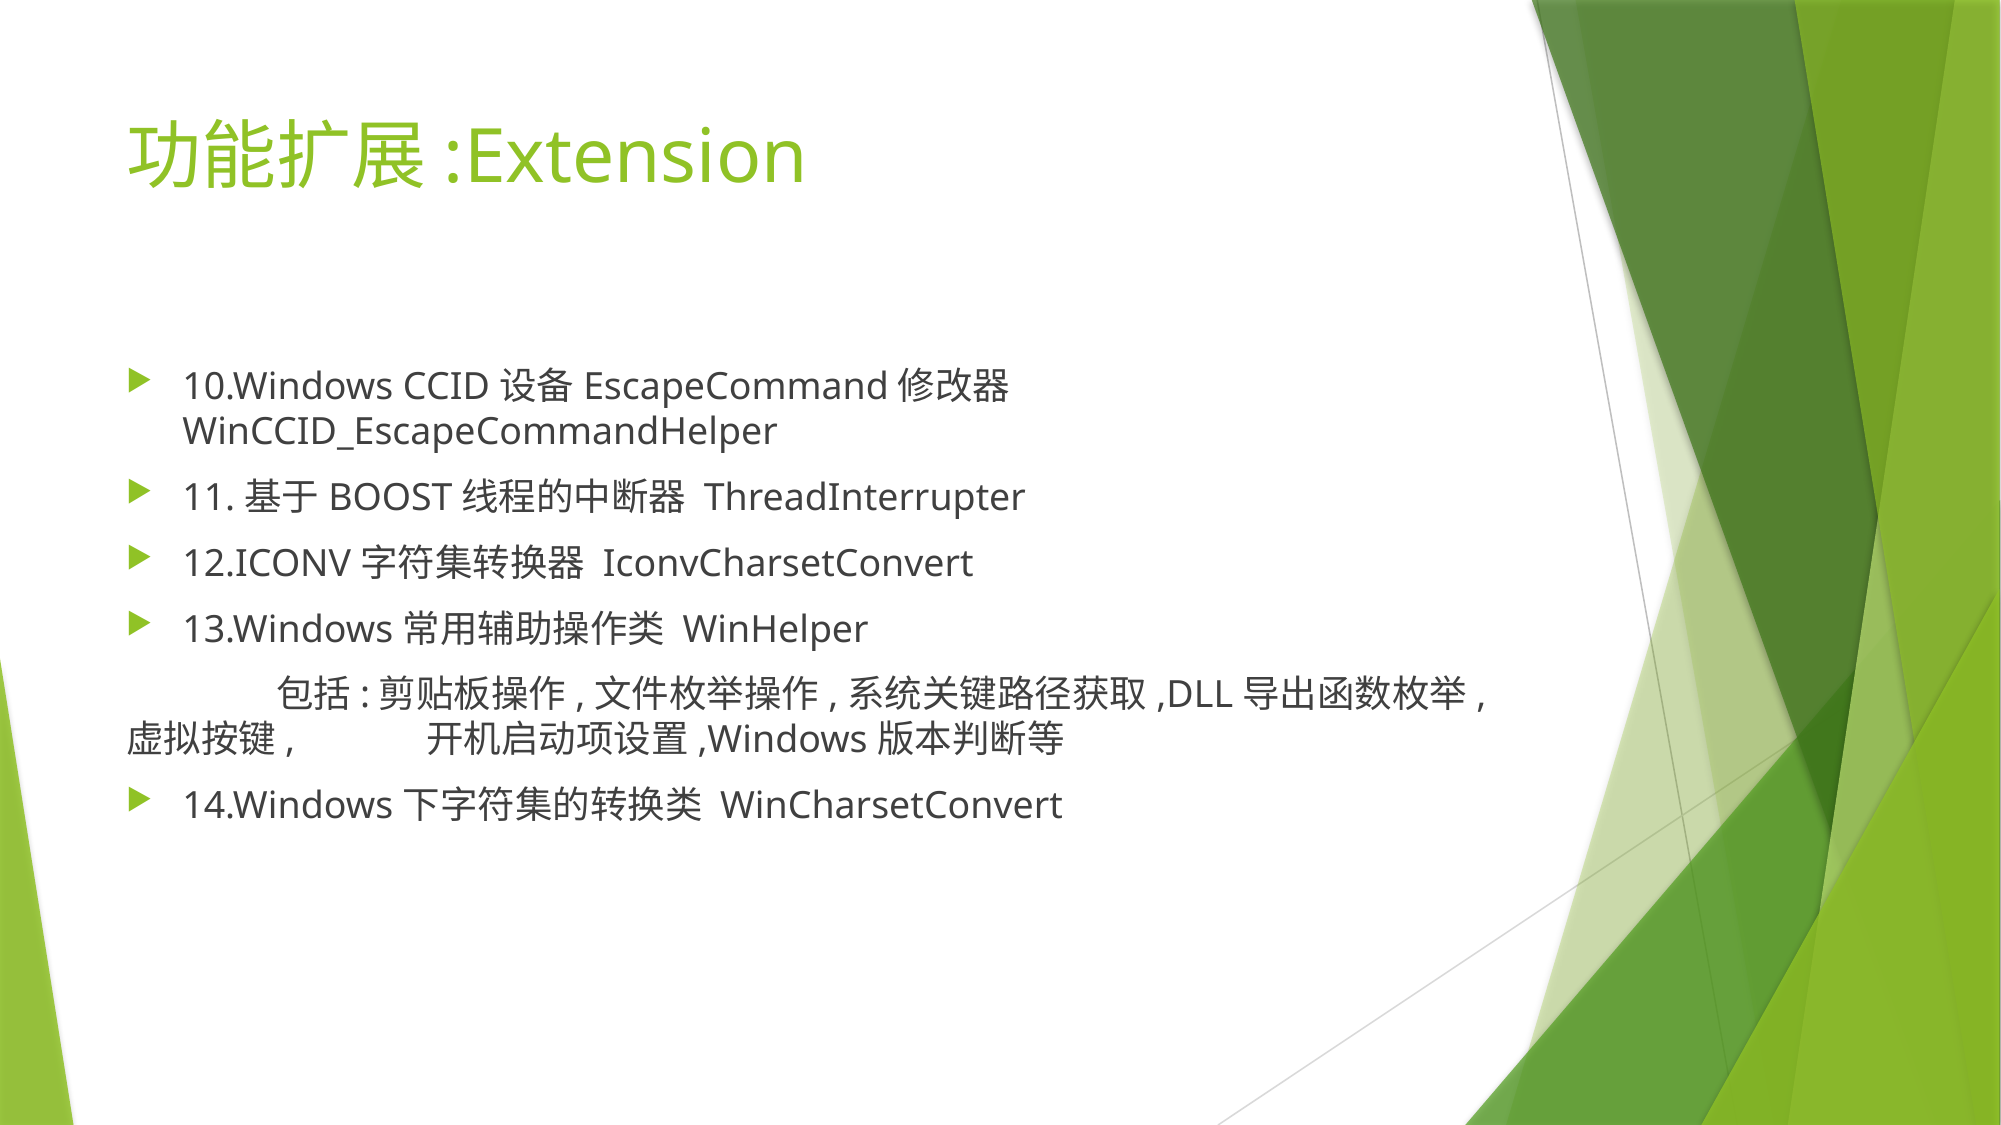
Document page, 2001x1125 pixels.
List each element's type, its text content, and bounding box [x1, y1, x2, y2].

list 10.Windows CCID设备EscapeCommand修改器 WinCCID_EscapeCommandHelper 11.基于BOOST线程的中断器 ThreadInterrupter 12.ICONV字符集转换器 IconvCharsetConvert 13.Windows常用辅助操作类 WinHelper 包括:剪贴板操作,文件枚举操作,系统关键路径获取,DLL导出函数枚举,虚拟按键, 开机启动项设置,Windows版本判断等 14.Windows下字符集的转换类 WinCharsetConvert [111, 354, 1522, 992]
title 功能扩展:Extension [111, 99, 1522, 317]
